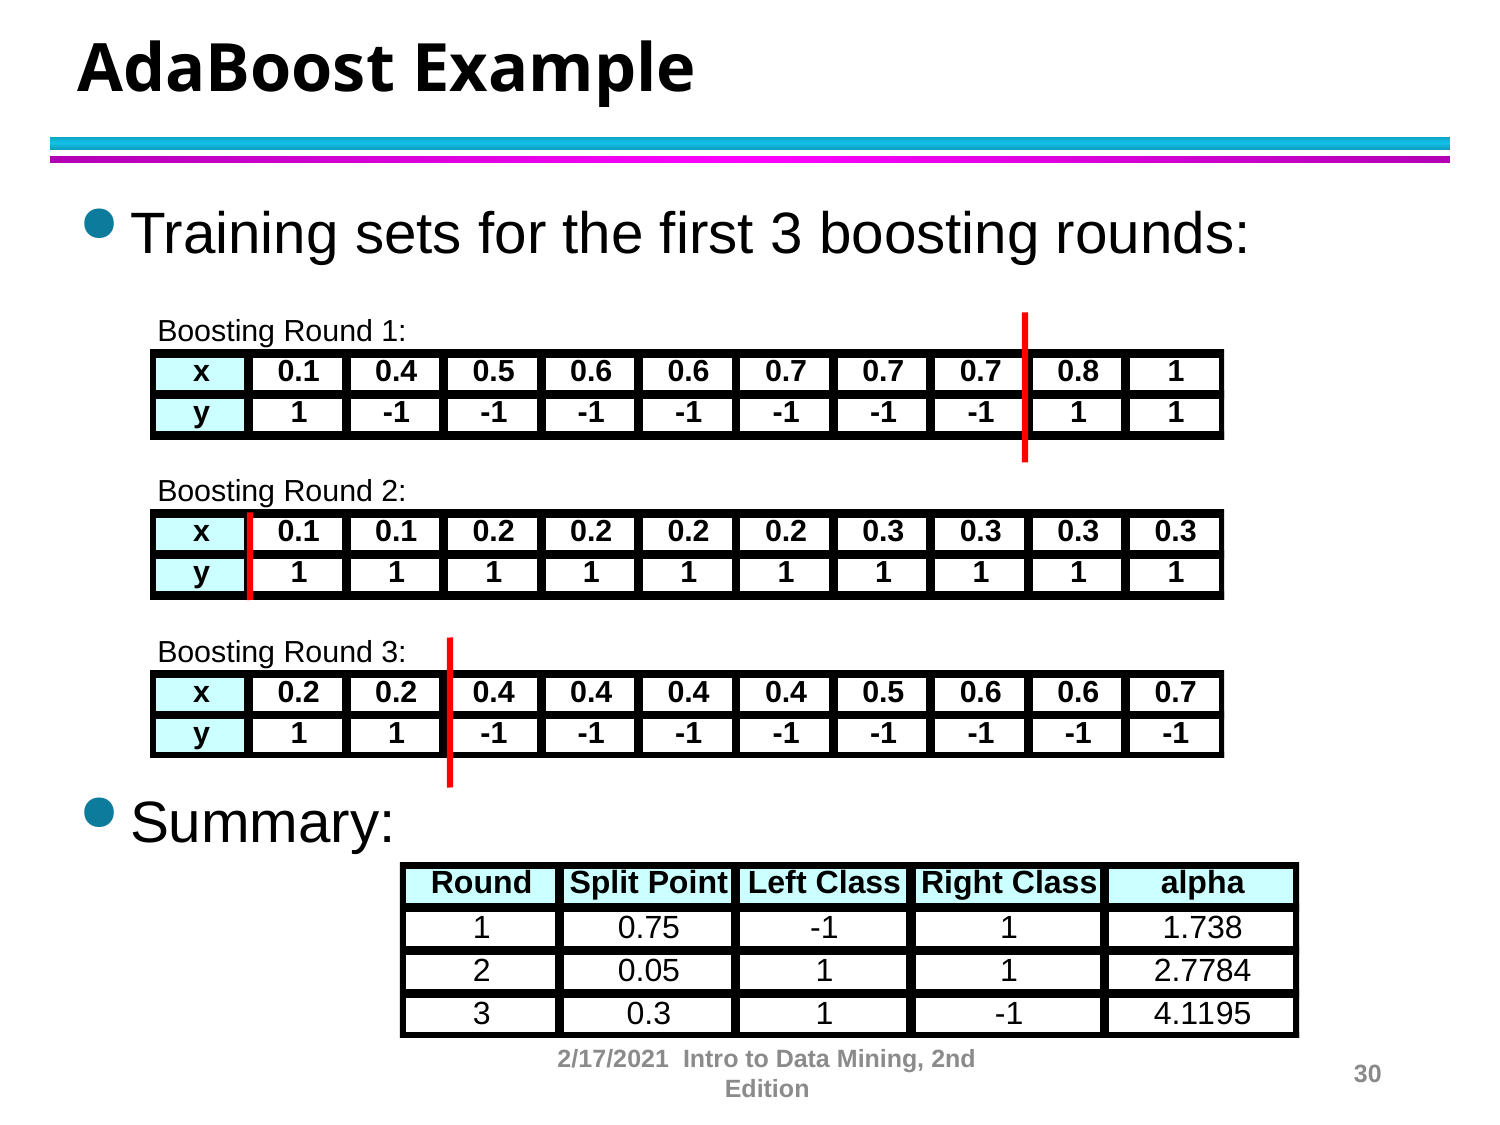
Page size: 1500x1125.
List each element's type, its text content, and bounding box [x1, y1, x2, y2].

title AdaBoost Example [62, 24, 1421, 113]
slide_number 30 [1059, 1042, 1397, 1103]
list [399, 862, 1301, 1039]
footer 2/17/2021 Intro to Data Mining, 2nd Edition [496, 1047, 1038, 1103]
list Training sets for the first 3 boosting rounds: Summary: [67, 187, 1432, 1038]
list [149, 312, 1226, 759]
